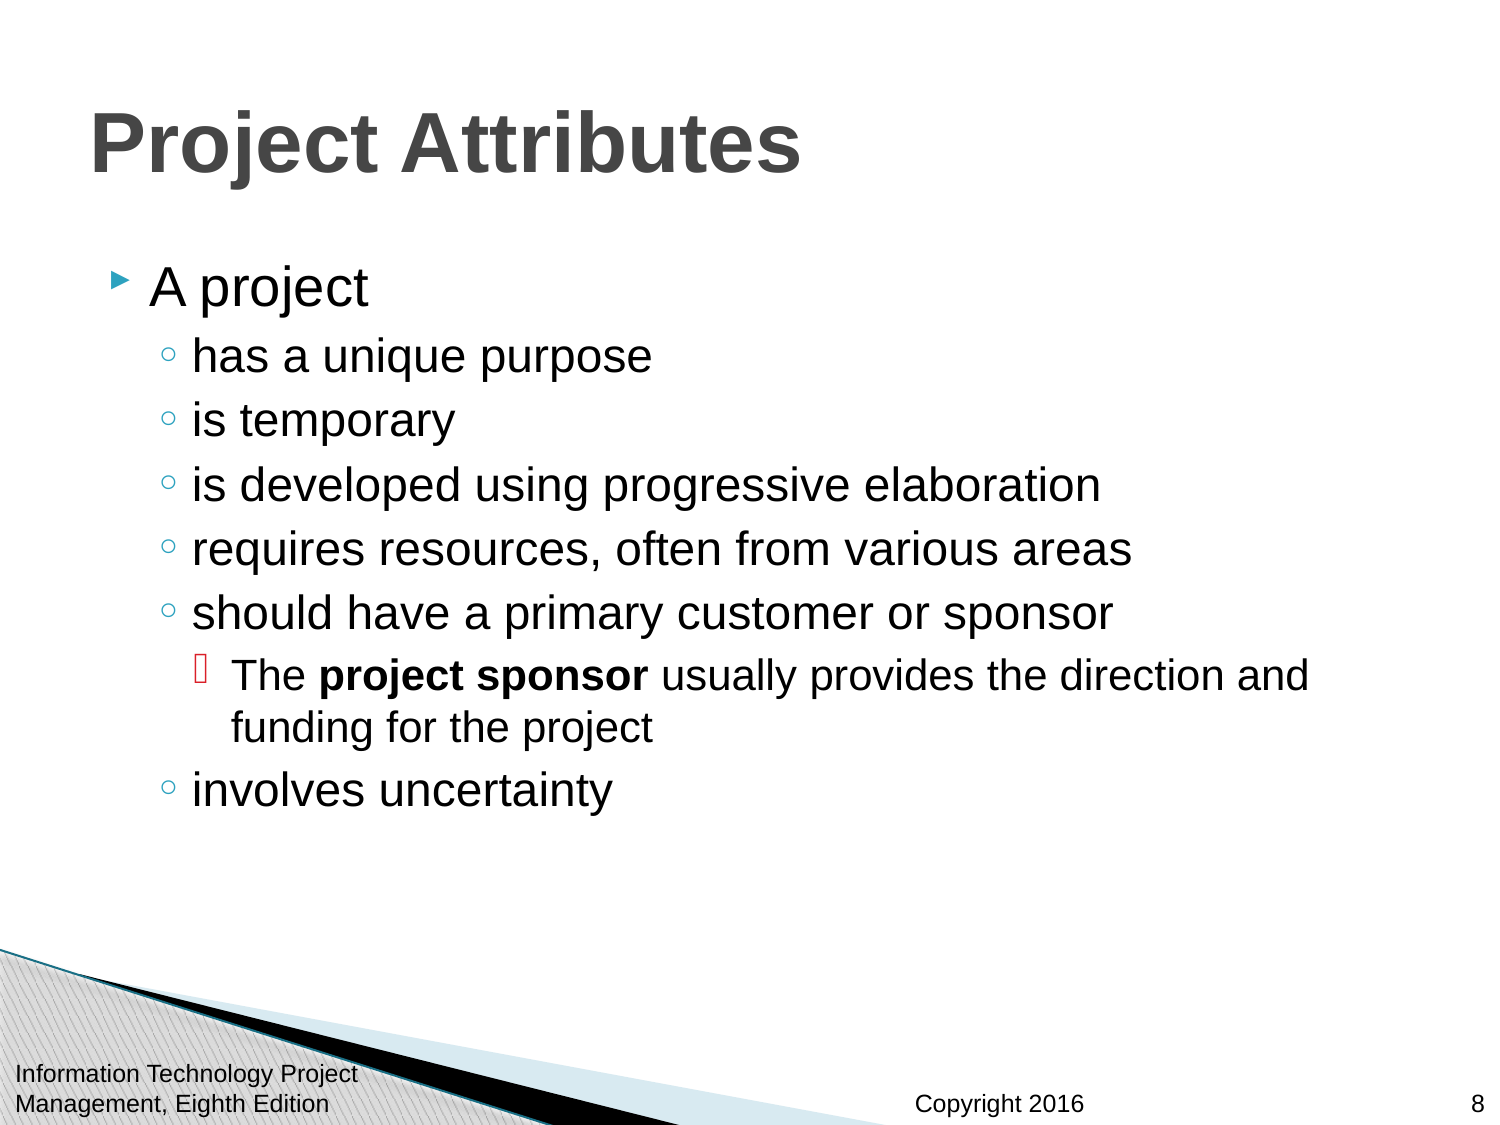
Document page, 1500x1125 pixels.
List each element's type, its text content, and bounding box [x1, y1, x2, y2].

footer Information Technology Project Management, Eighth Edition [0, 1065, 425, 1125]
title Project Attributes [75, 45, 1425, 233]
list A project has a unique purpose is temporary is developed using progressive elaboration requires resources, often from various areas should have a primary customer or sponsor The project sponsor usually provides the direction and funding for the project involves uncertainty [74, 242, 1426, 986]
slide_number 8 [1408, 1065, 1500, 1125]
